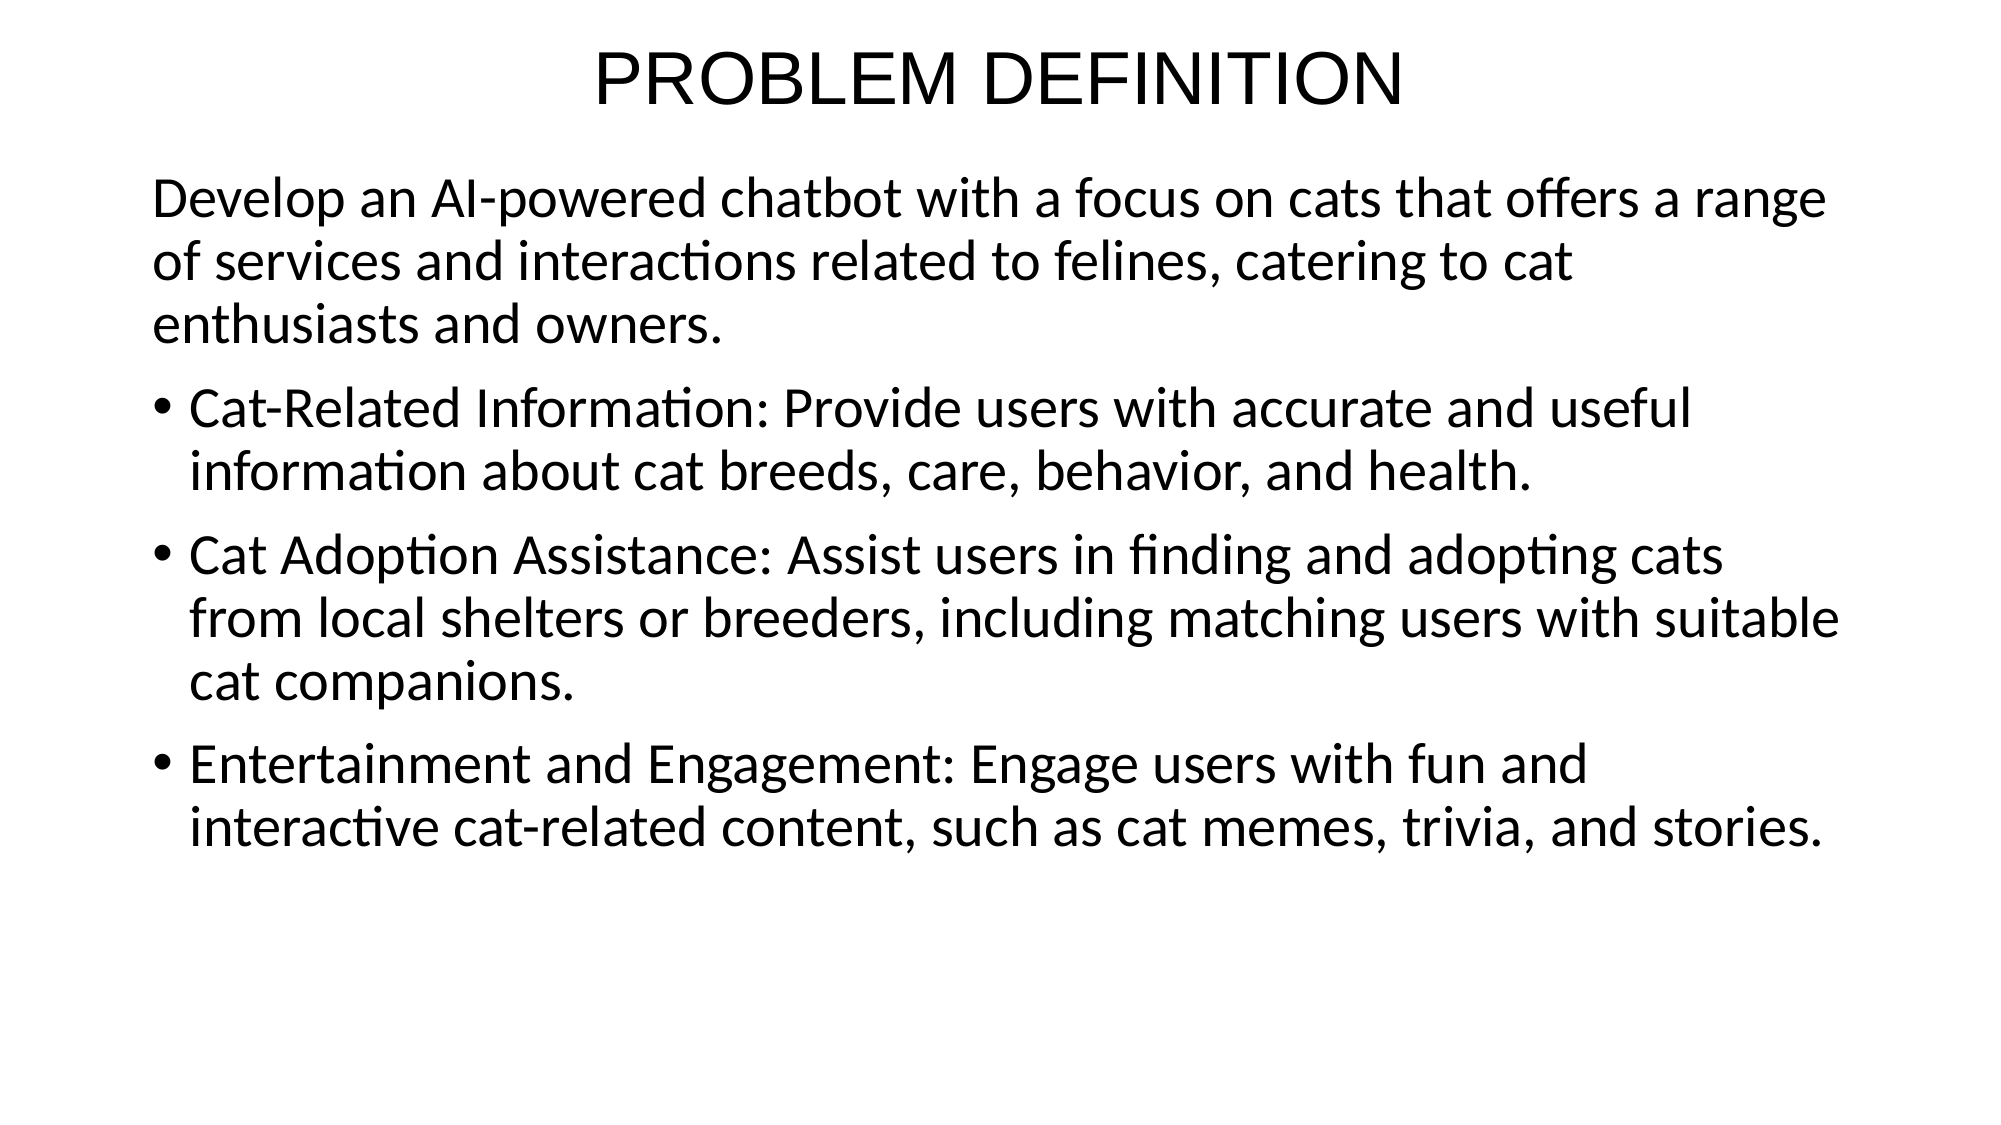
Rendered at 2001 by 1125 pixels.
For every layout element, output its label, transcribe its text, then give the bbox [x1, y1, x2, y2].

title PROBLEM DEFINITION [137, 0, 1863, 159]
list Develop an AI-powered chatbot with a focus on cats that offers a range of services and interactions related to felines, catering to cat enthusiasts and owners. Cat-Related Information: Provide users with accurate and useful information about cat breeds, care, behavior, and health. Cat Adoption Assistance: Assist users in finding and adopting cats from local shelters or breeders, including matching users with suitable cat companions. Entertainment and Engagement: Engage users with fun and interactive cat-related content, such as cat memes, trivia, and stories. [137, 159, 1863, 1107]
